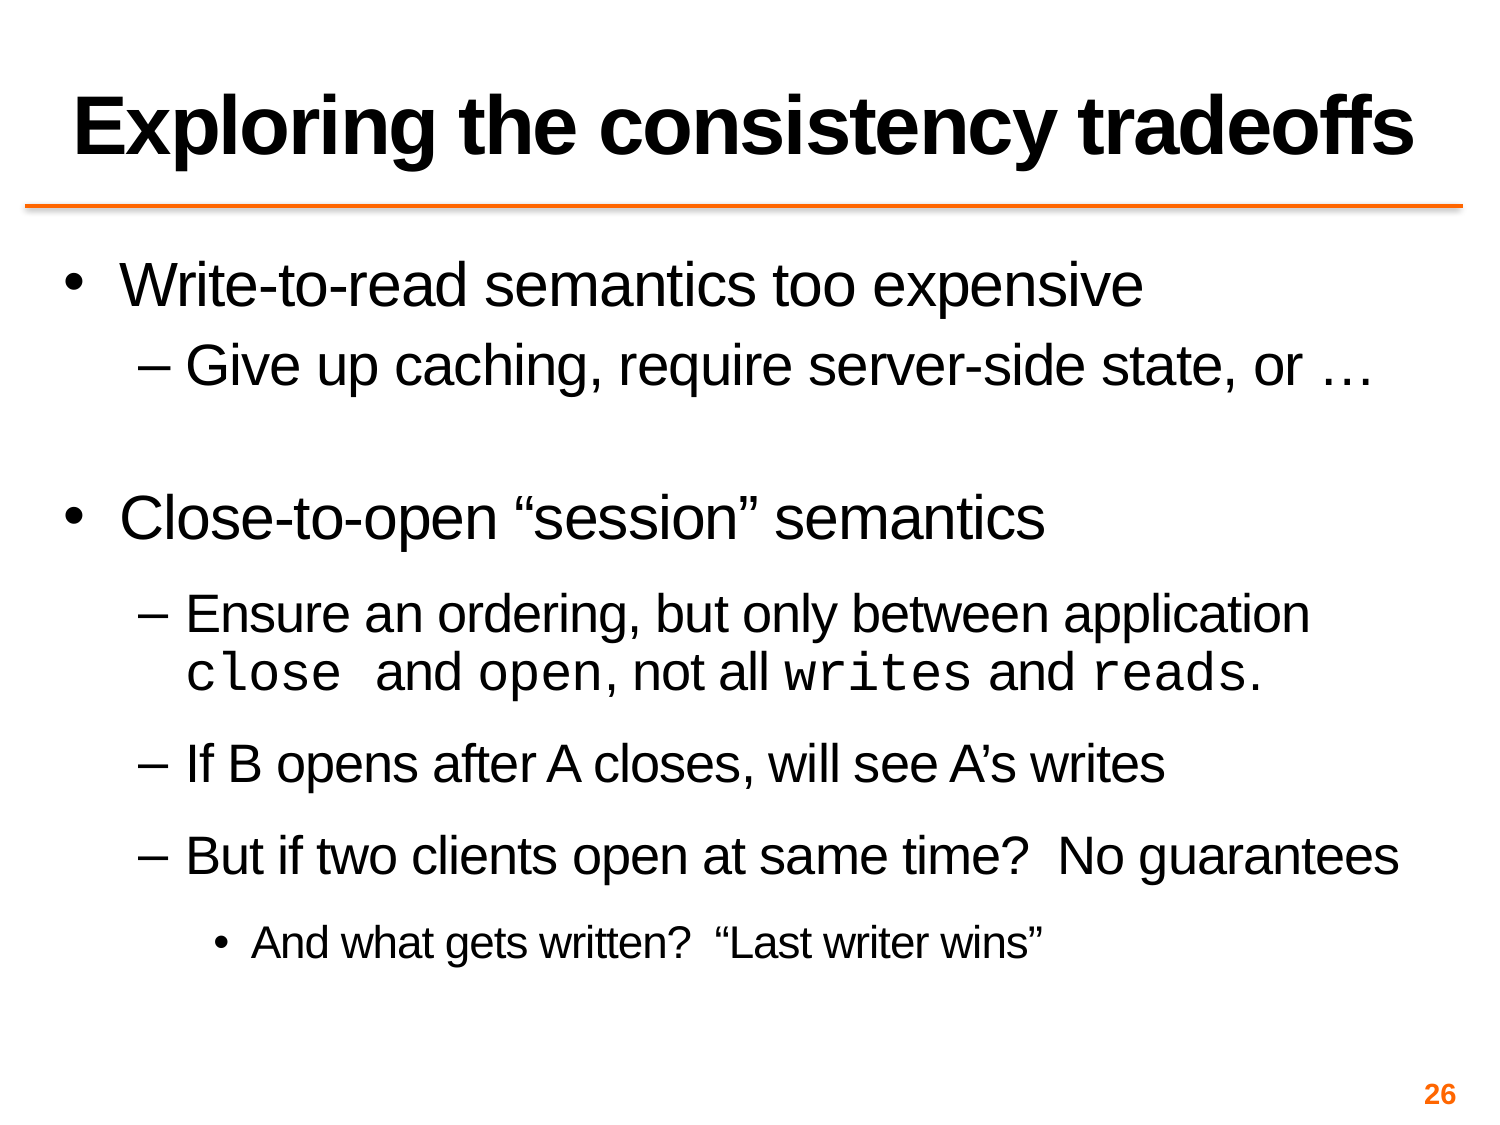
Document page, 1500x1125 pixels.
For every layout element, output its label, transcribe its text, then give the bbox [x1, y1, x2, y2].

title Exploring the consistency tradeoffs [57, 2, 1463, 178]
slide_number 26 [1112, 1074, 1463, 1110]
list Write-to-read semantics too expensive Give up caching, require server-side state, or … Close-to-open “session” semantics Ensure an ordering, but only between application close and open, not all writes and reads. If B opens after A closes, will see A’s writes But if two clients open at same time? No guarantees And what gets written? “Last writer wins” [57, 237, 1463, 1111]
